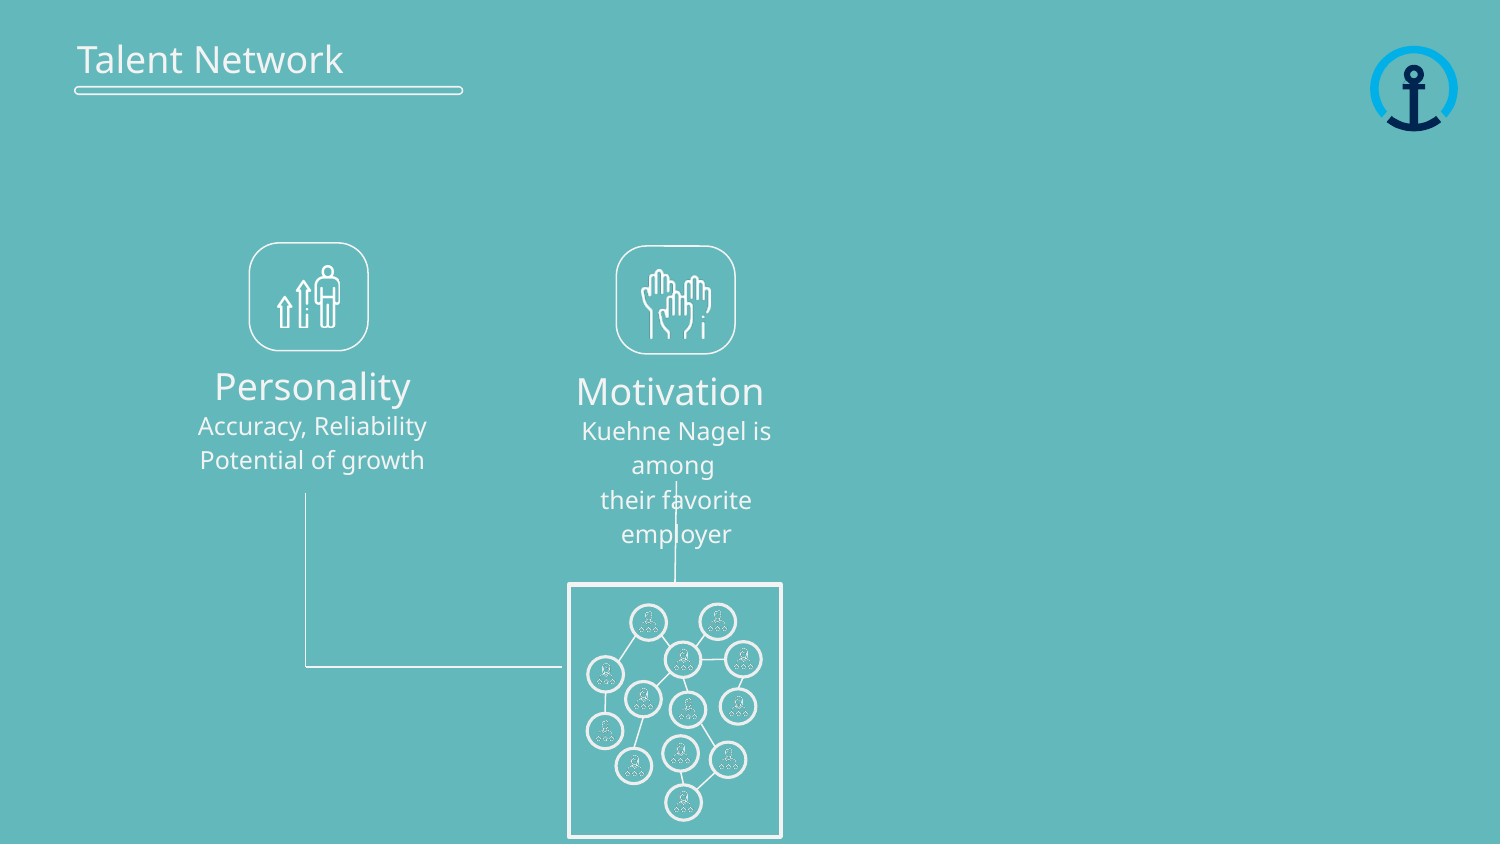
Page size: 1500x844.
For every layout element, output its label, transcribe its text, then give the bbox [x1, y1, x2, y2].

text_box Accuracy, Reliability Potential of growth [163, 424, 462, 485]
text_box [74, 86, 463, 95]
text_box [616, 245, 736, 355]
text_box Kuehne Nagel is among their favorite employer [527, 429, 826, 482]
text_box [249, 242, 369, 351]
text_box Motivation [455, 365, 886, 429]
text_box Personality [97, 359, 528, 424]
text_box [671, 582, 679, 589]
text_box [586, 603, 762, 821]
title Talent Network [61, 21, 561, 177]
text_box [567, 582, 783, 839]
